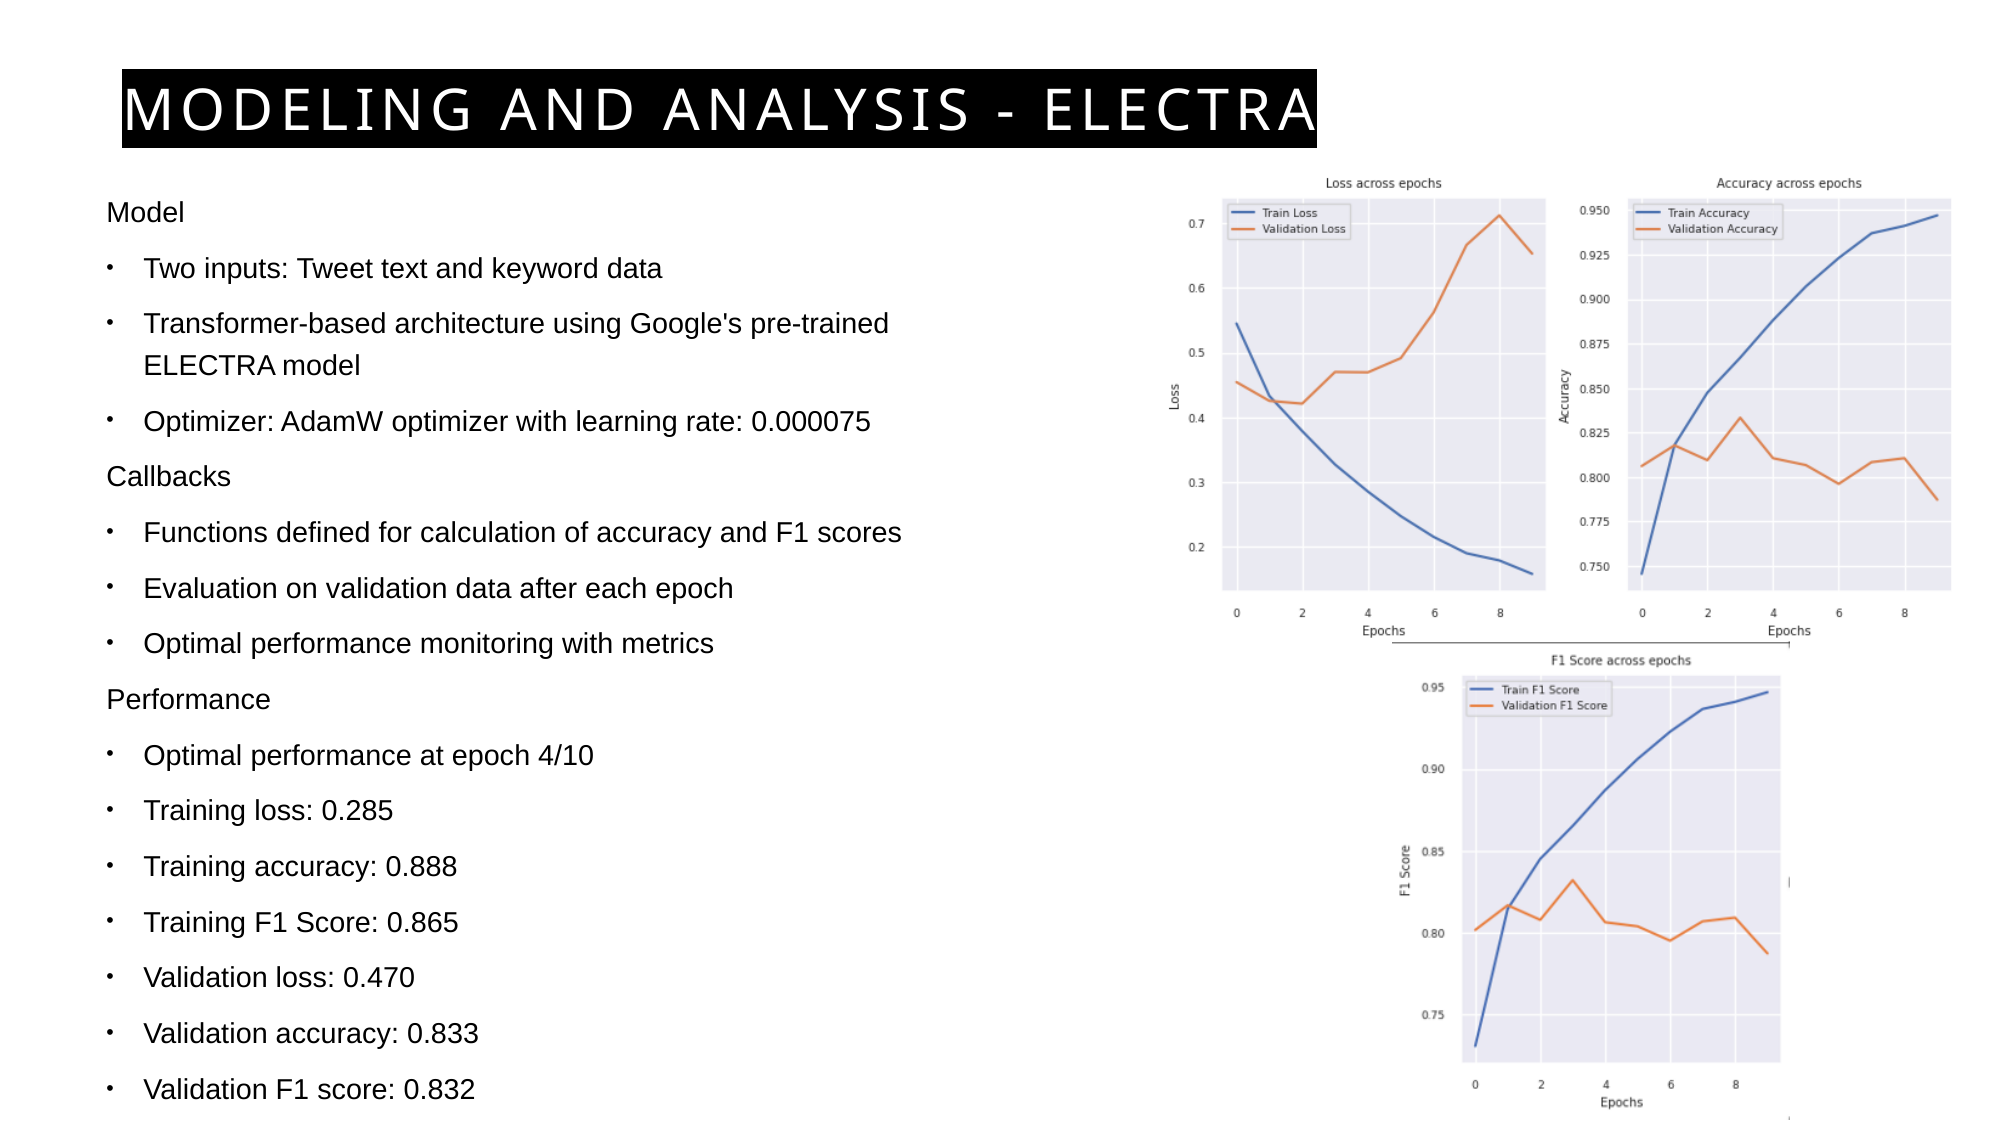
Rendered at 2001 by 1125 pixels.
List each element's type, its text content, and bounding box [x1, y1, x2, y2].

text_box Model Two inputs: Tweet text and keyword data Transformer-based architecture using Google's pre-trained ELECTRA model Optimizer: AdamW optimizer with learning rate: 0.000075 Callbacks Functions defined for calculation of accuracy and F1 scores Evaluation on validation data after each epoch Optimal performance monitoring with metrics Performance Optimal performance at epoch 4/10 Training loss: 0.285 Training accuracy: 0.888 Training F1 Score: 0.865 Validation loss: 0.470 Validation accuracy: 0.833 Validation F1 score: 0.832 [91, 179, 1033, 1117]
title Modeling and Analysis - ELECtra [107, 51, 1850, 150]
picture [1157, 166, 1952, 1120]
